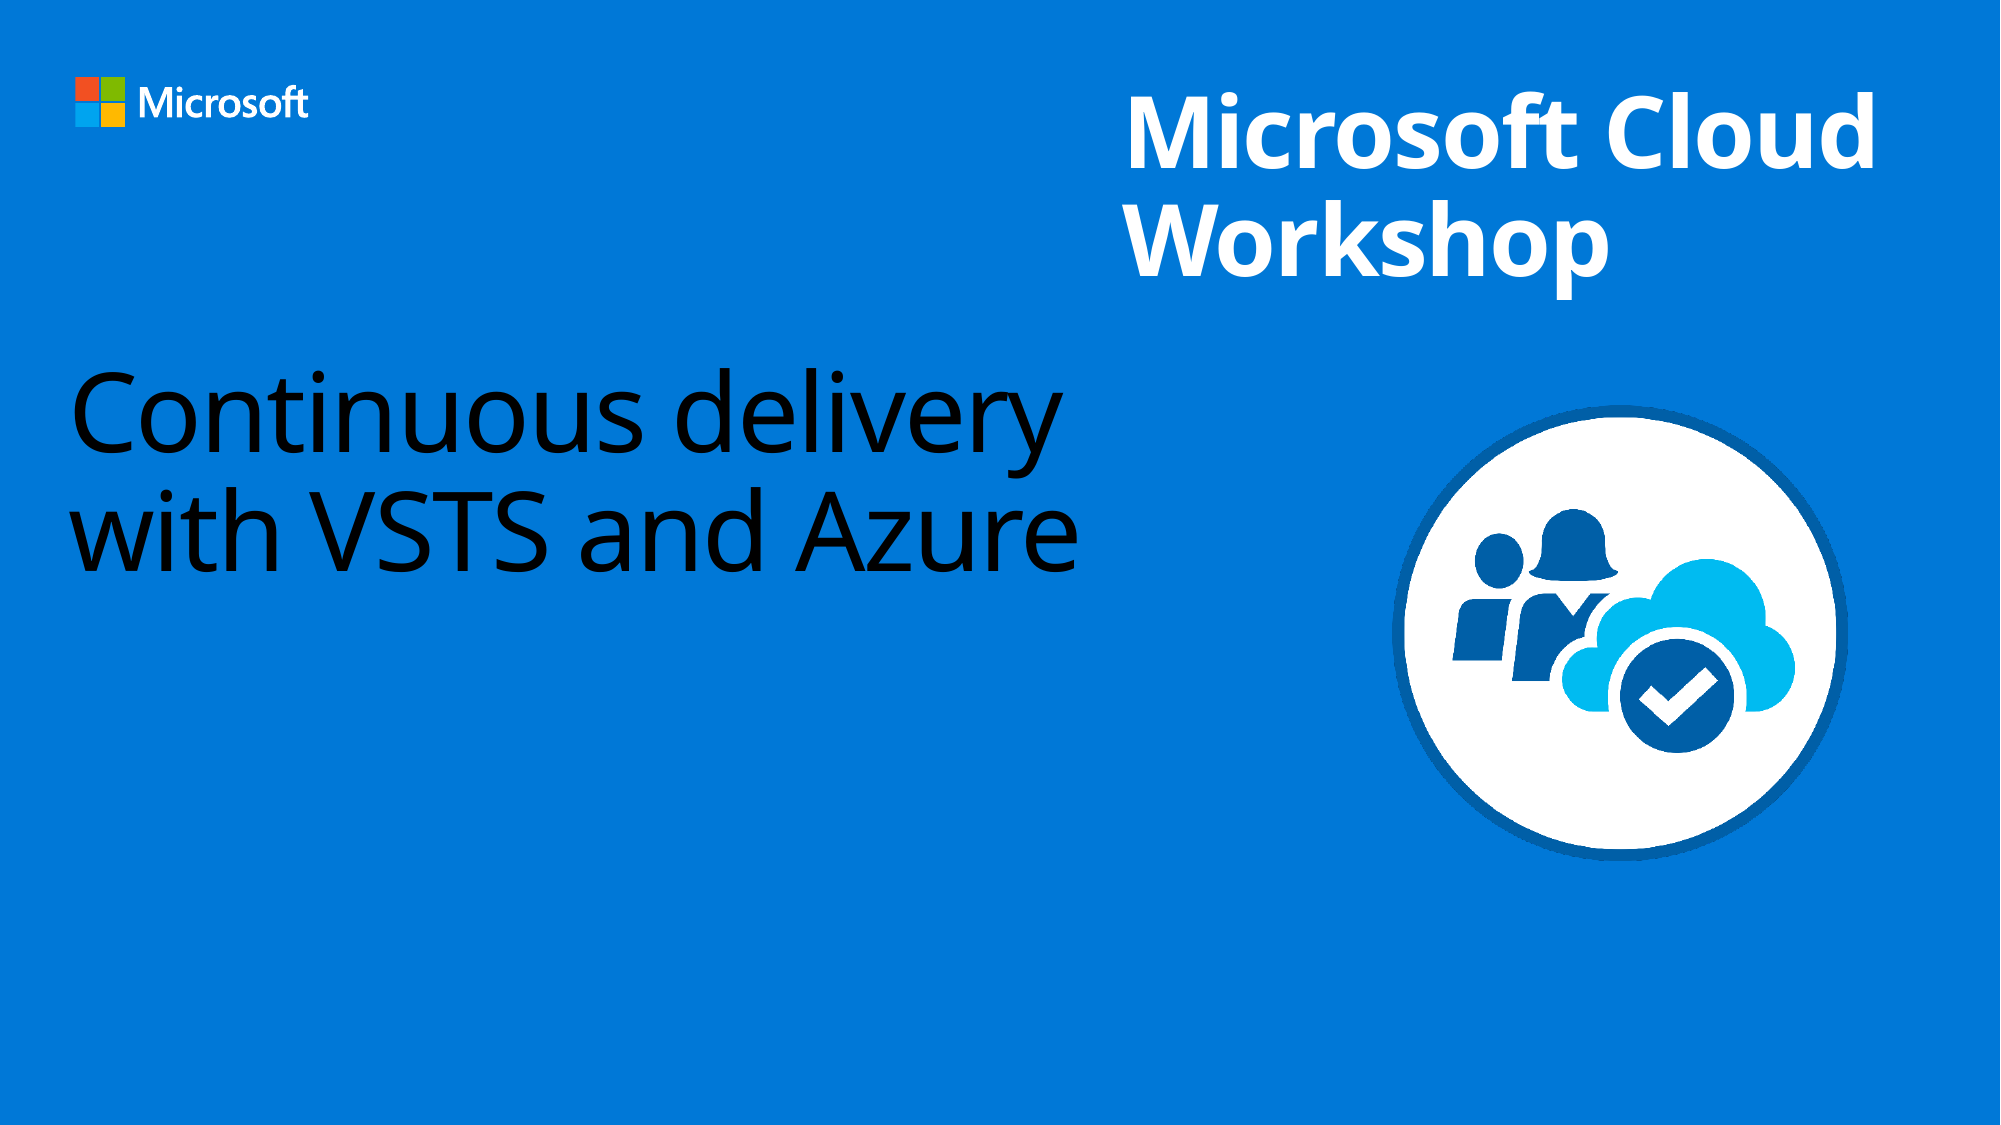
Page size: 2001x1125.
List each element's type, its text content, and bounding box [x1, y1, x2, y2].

title Continuous delivery with VSTS and Azure [44, 341, 1221, 490]
picture [1392, 405, 1848, 861]
